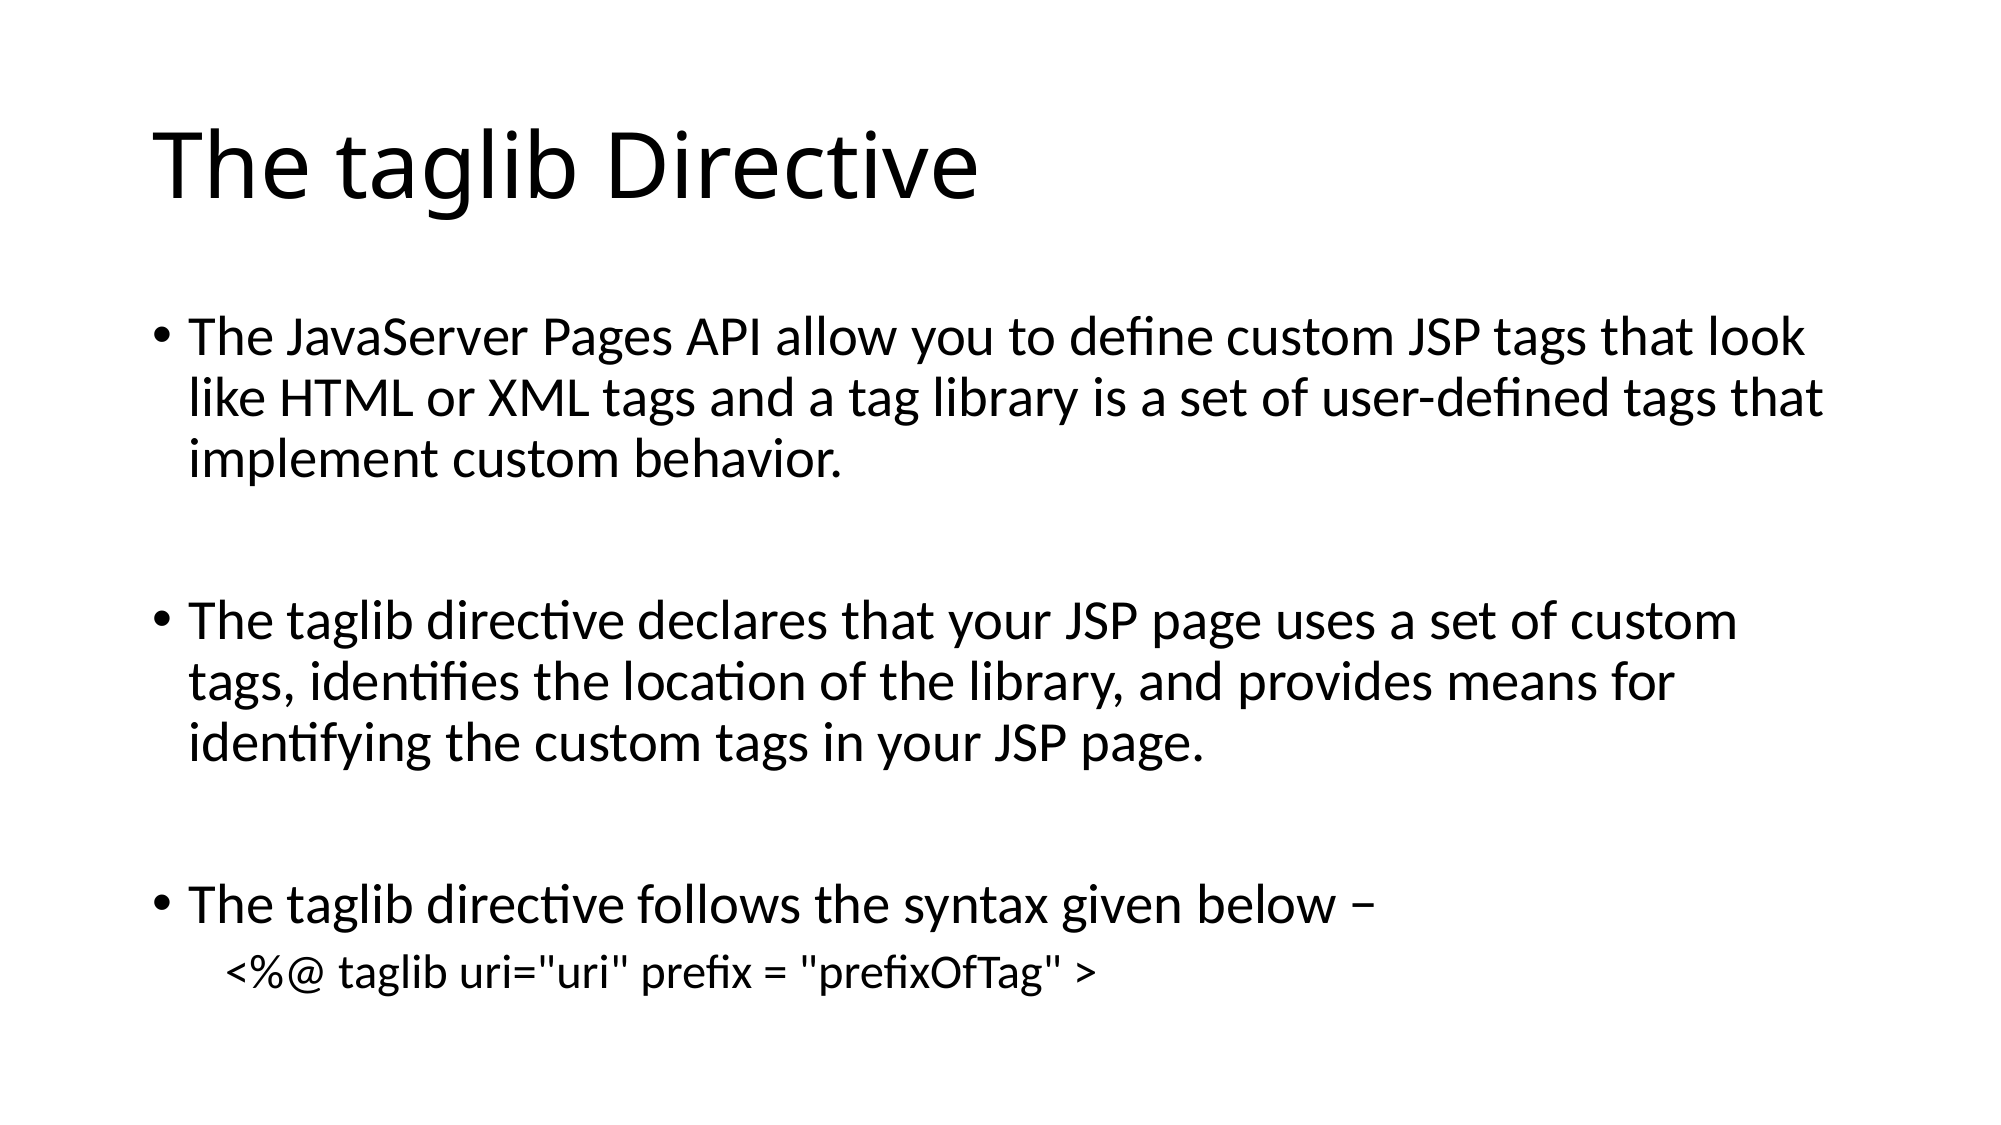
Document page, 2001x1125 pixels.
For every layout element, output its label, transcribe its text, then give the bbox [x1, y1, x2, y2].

title The taglib Directive [137, 59, 1863, 278]
list The JavaServer Pages API allow you to define custom JSP tags that look like HTML or XML tags and a tag library is a set of user-defined tags that implement custom behavior. The taglib directive declares that your JSP page uses a set of custom tags, identifies the location of the library, and provides means for identifying the custom tags in your JSP page. The taglib directive follows the syntax given below − <%@ taglib uri="uri" prefix = "prefixOfTag" > [137, 299, 1863, 1014]
